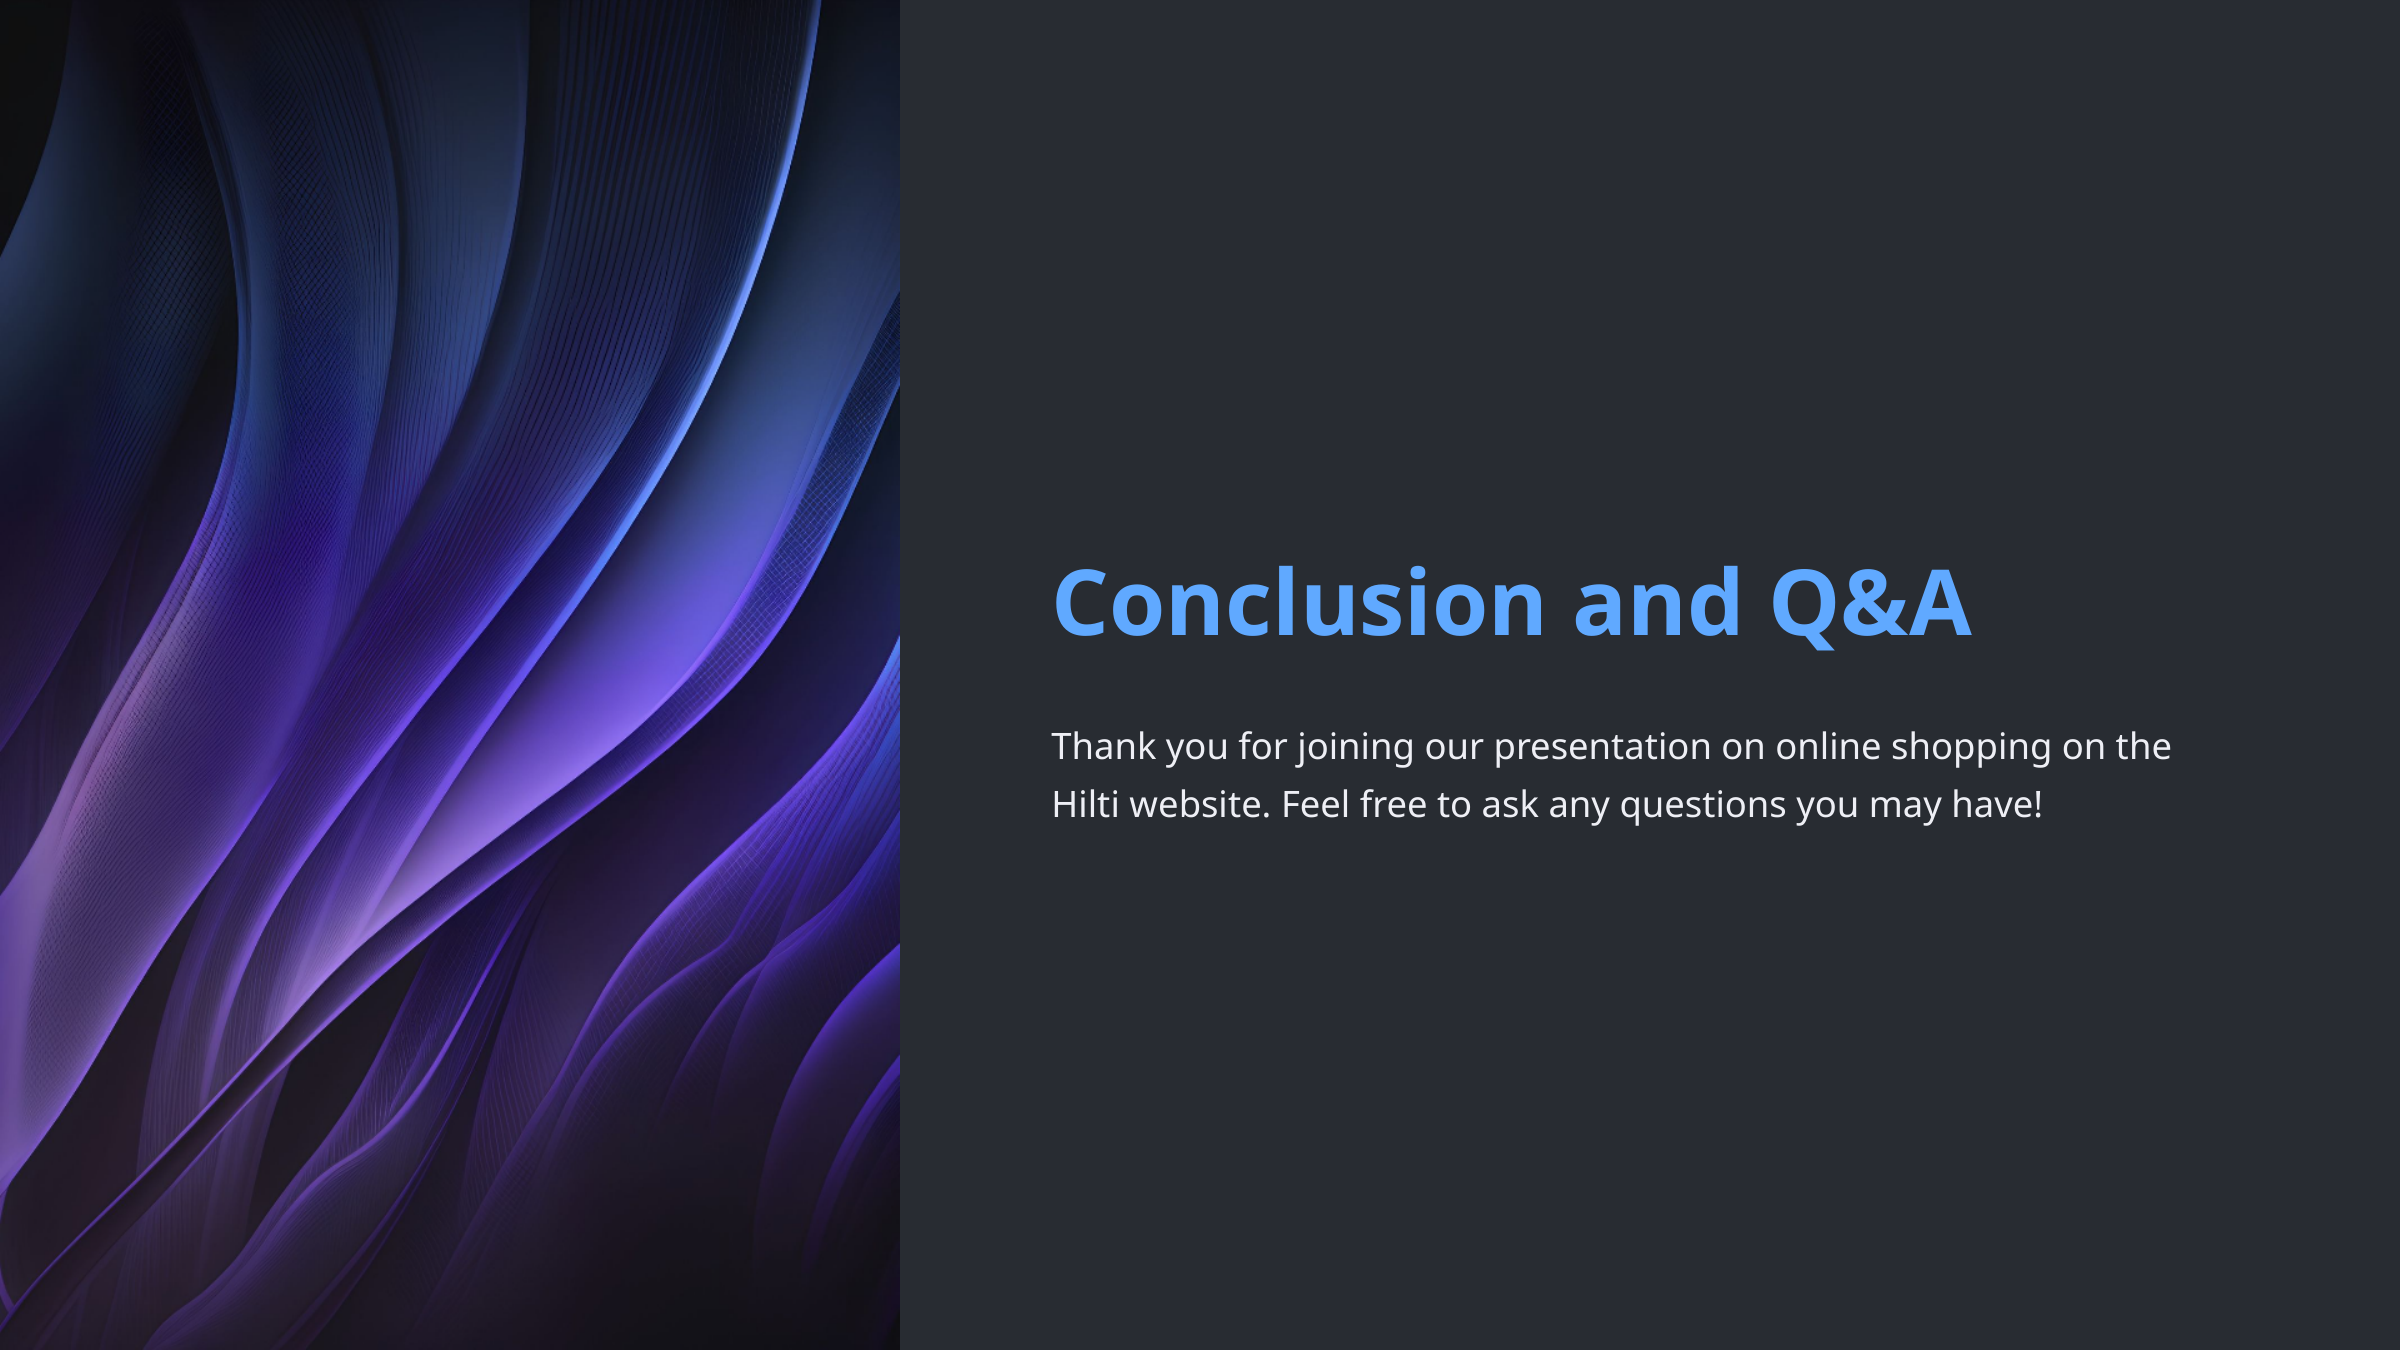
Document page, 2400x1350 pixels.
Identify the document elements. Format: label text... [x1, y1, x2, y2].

picture [0, 0, 900, 1350]
text_box [900, 0, 2400, 1350]
text_box Conclusion and Q&A [1036, 532, 1851, 647]
text_box Thank you for joining our presentation on online shopping on the Hilti website. Feel free to ask any questions you may have! [1036, 700, 2264, 818]
